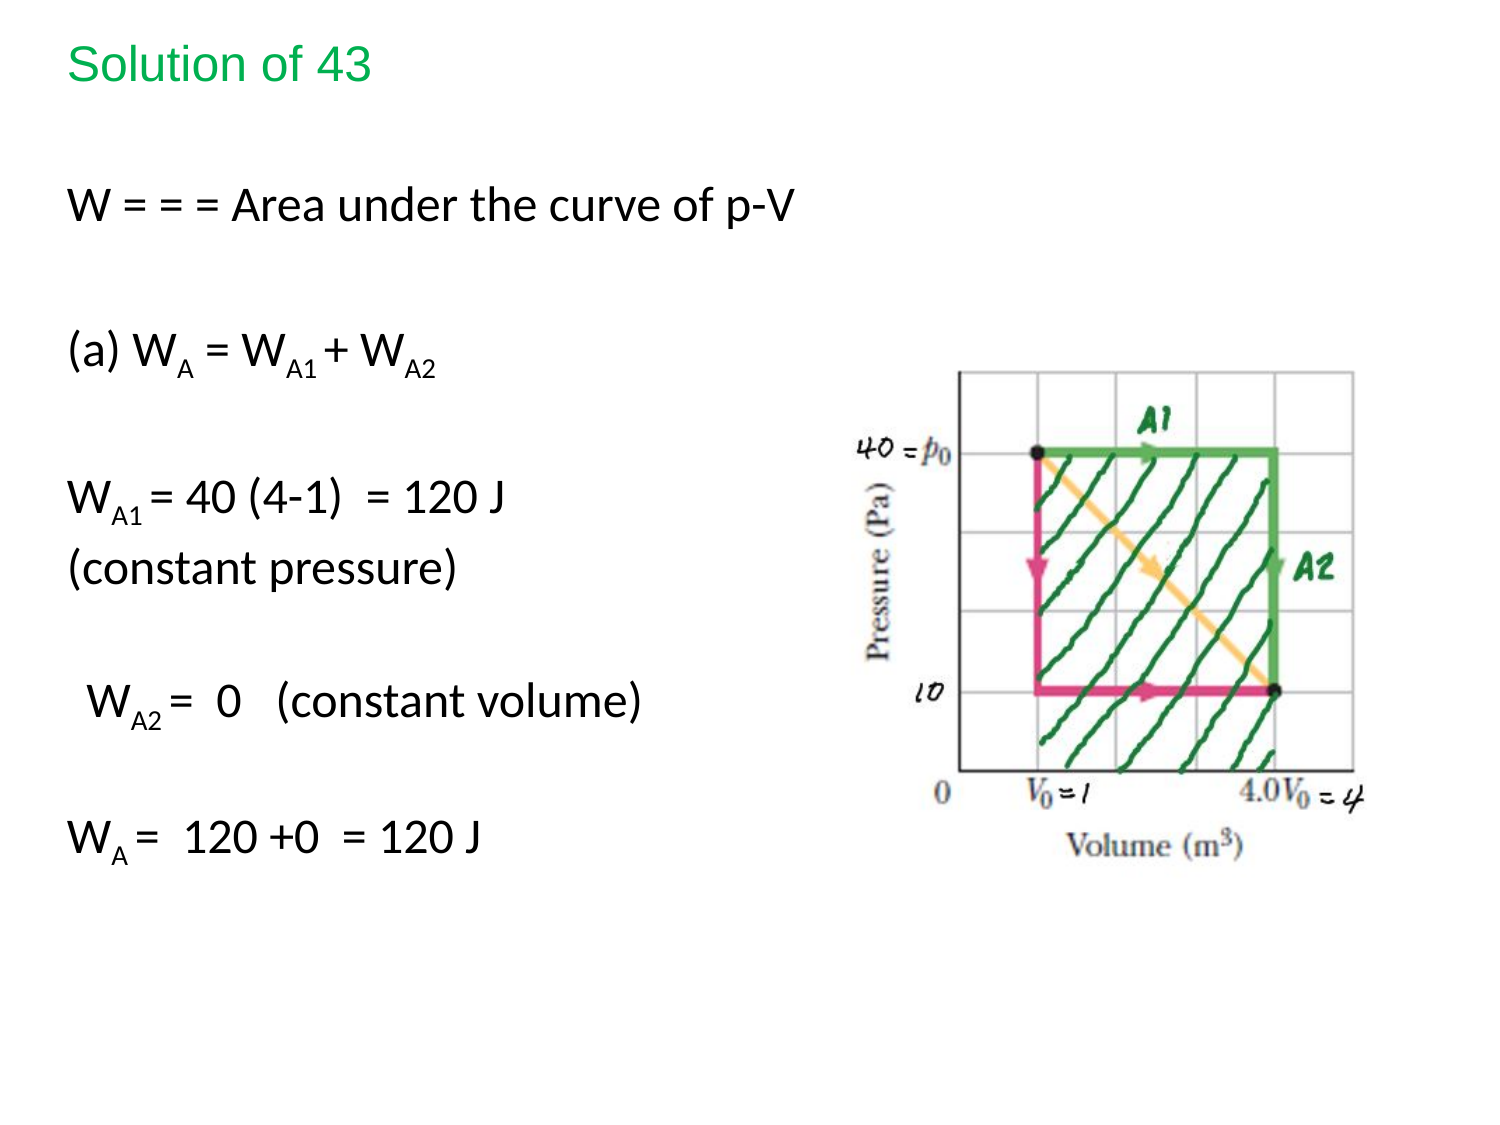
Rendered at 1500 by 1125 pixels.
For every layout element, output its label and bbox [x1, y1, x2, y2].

picture [762, 337, 1444, 900]
